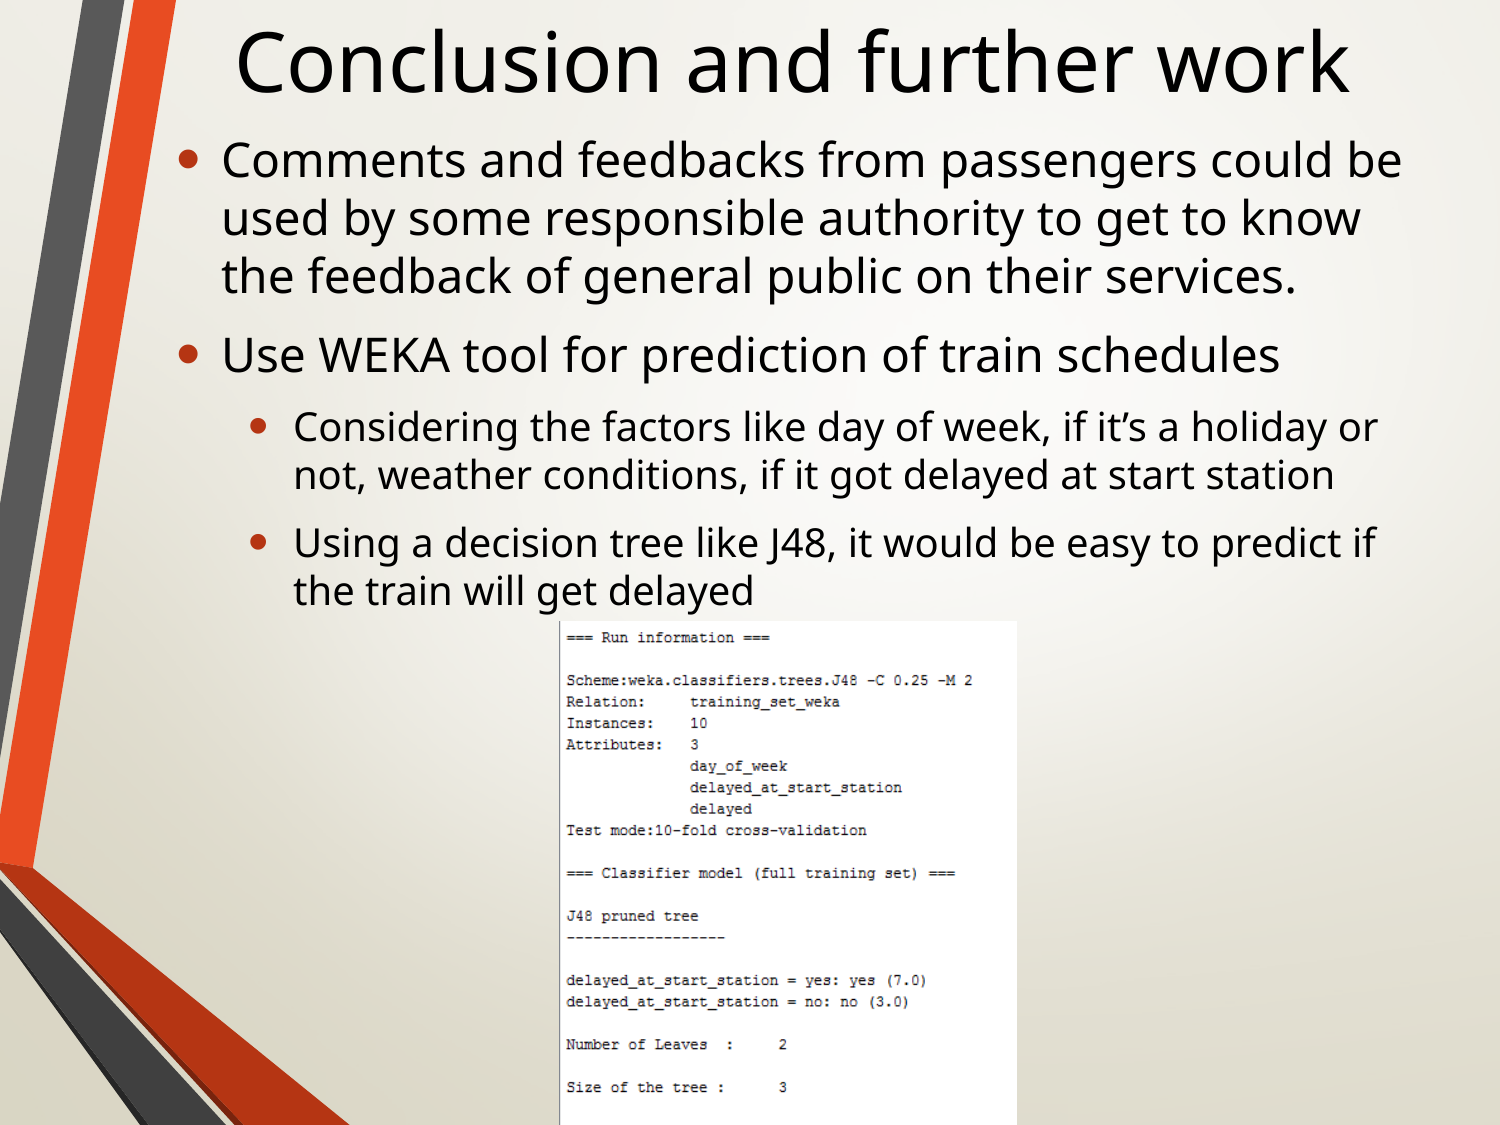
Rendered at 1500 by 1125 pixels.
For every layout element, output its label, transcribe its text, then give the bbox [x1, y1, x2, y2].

picture [559, 621, 1017, 1125]
title Conclusion and further work [161, 0, 1425, 119]
list Comments and feedbacks from passengers could be used by some responsible authority to get to know the feedback of general public on their services. Use WEKA tool for prediction of train schedules Considering the factors like day of week, if it’s a holiday or not, weather conditions, if it got delayed at start station Using a decision tree like J48, it would be easy to predict if the train will get delayed [161, 119, 1425, 704]
